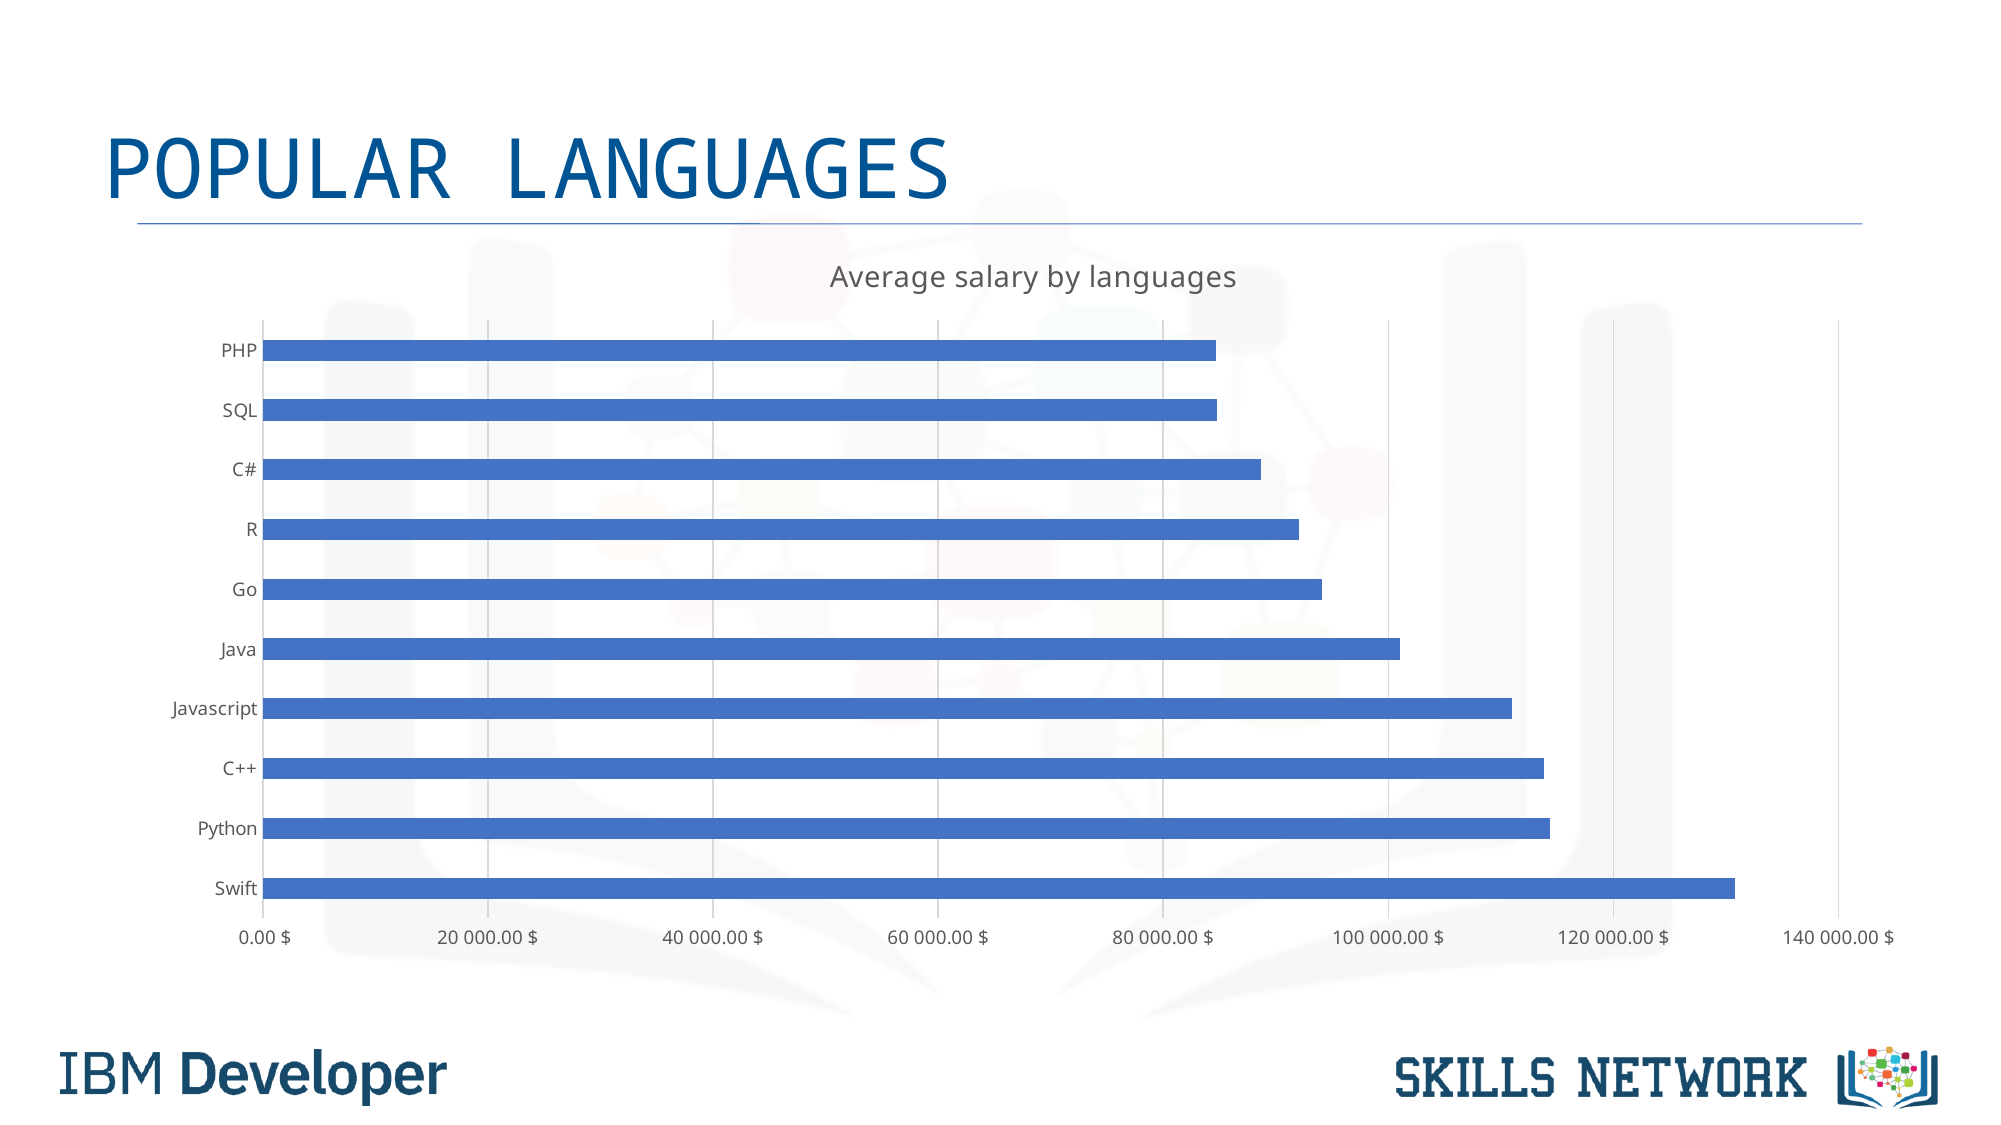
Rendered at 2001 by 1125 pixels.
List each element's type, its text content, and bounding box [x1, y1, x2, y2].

picture [1390, 1045, 1945, 1111]
picture [55, 1045, 459, 1108]
chart [136, 224, 1931, 966]
title POPULAR LANGUAGES [88, 62, 1061, 281]
